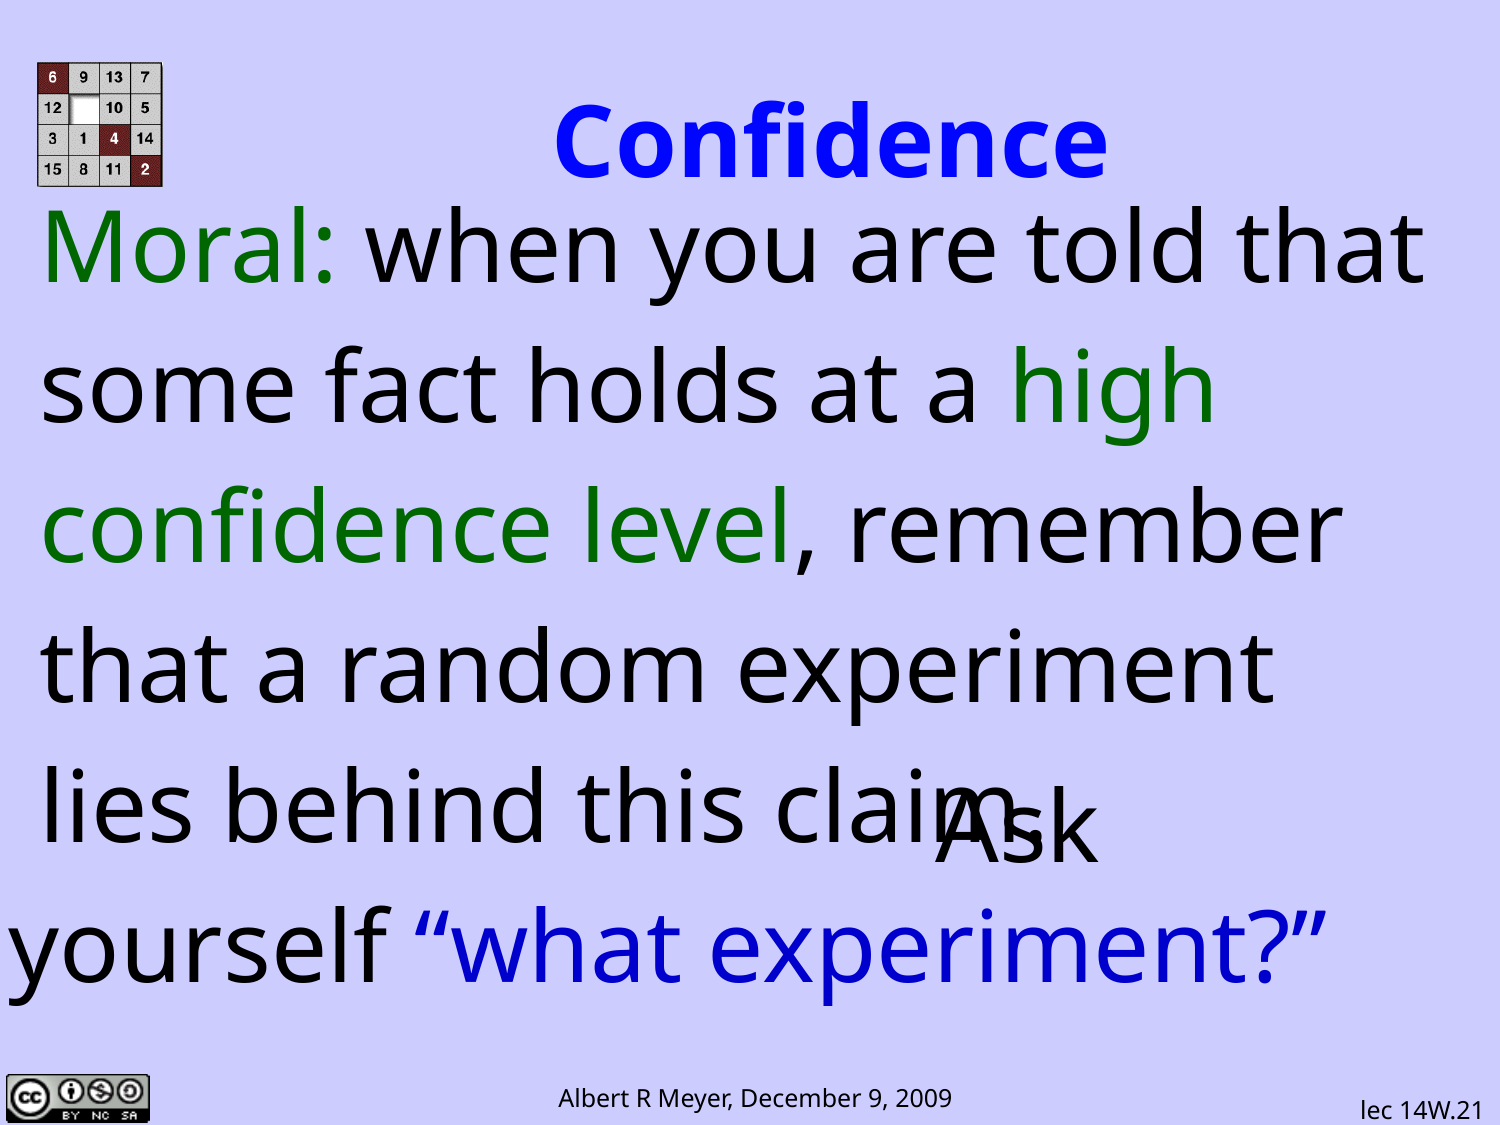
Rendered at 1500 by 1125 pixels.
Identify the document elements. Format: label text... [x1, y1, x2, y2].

picture [37, 62, 163, 174]
slide_number lec 14W.21 [1262, 1087, 1500, 1125]
title Confidence [187, 62, 1476, 213]
list Moral: when you are told that some fact holds at a high confidence level, remember that a random experiment lies behind this claim. [24, 174, 1451, 755]
picture [6, 1074, 150, 1123]
text_box Ask yourself “what experiment?” [0, 755, 1456, 1060]
